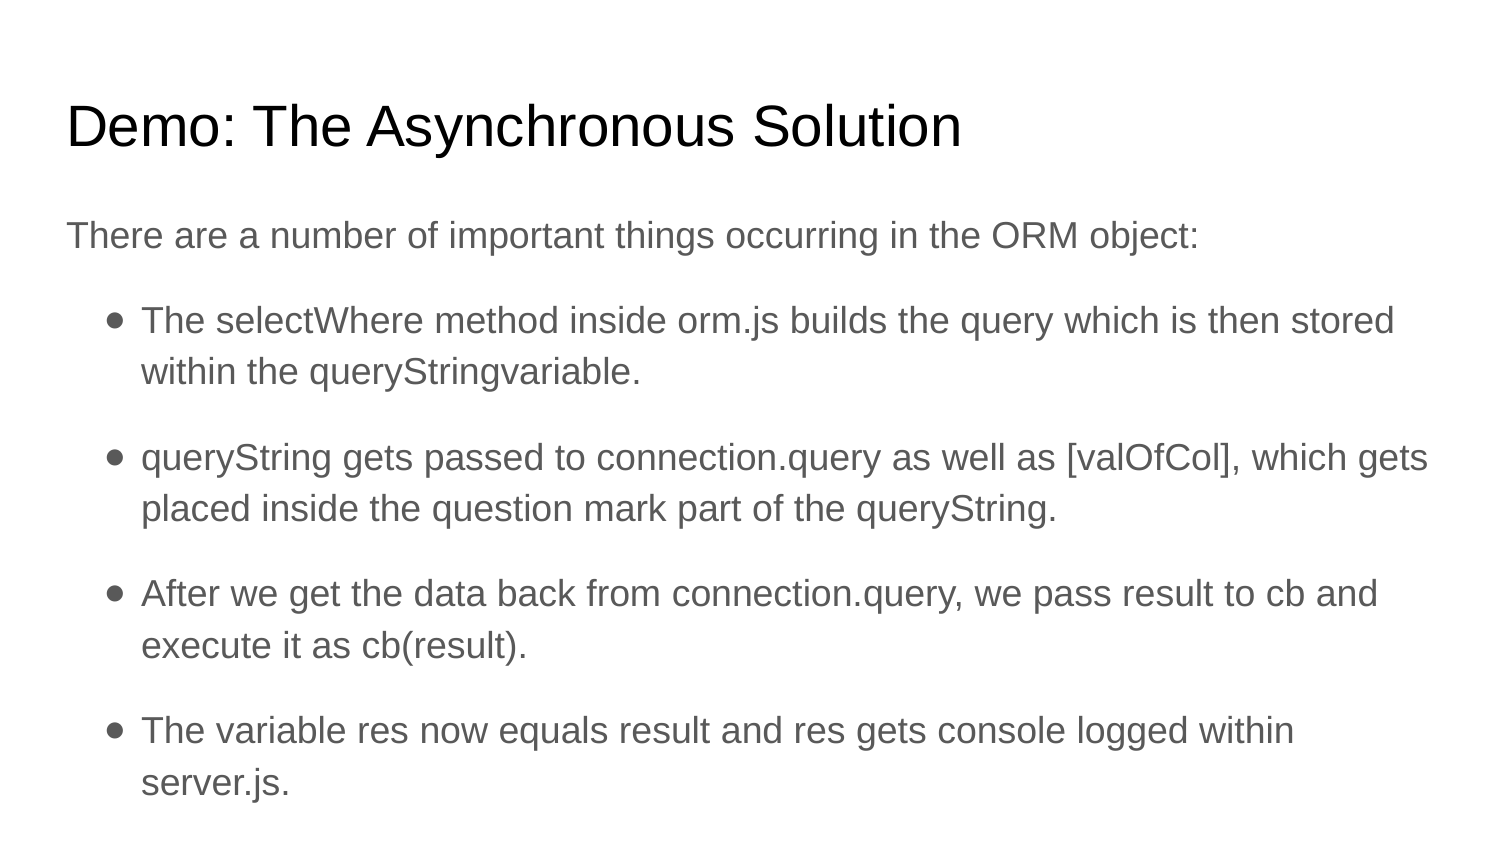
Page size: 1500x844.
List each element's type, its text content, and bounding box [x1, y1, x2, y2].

title Demo: The Asynchronous Solution [51, 72, 1449, 167]
list There are a number of important things occurring in the ORM object: The selectWhere method inside orm.js builds the query which is then stored within the queryStringvariable. queryString gets passed to connection.query as well as [valOfCol], which gets placed inside the question mark part of the queryString. After we get the data back from connection.query, we pass result to cb and execute it as cb(result). The variable res now equals result and res gets console logged within server.js. [51, 189, 1449, 750]
